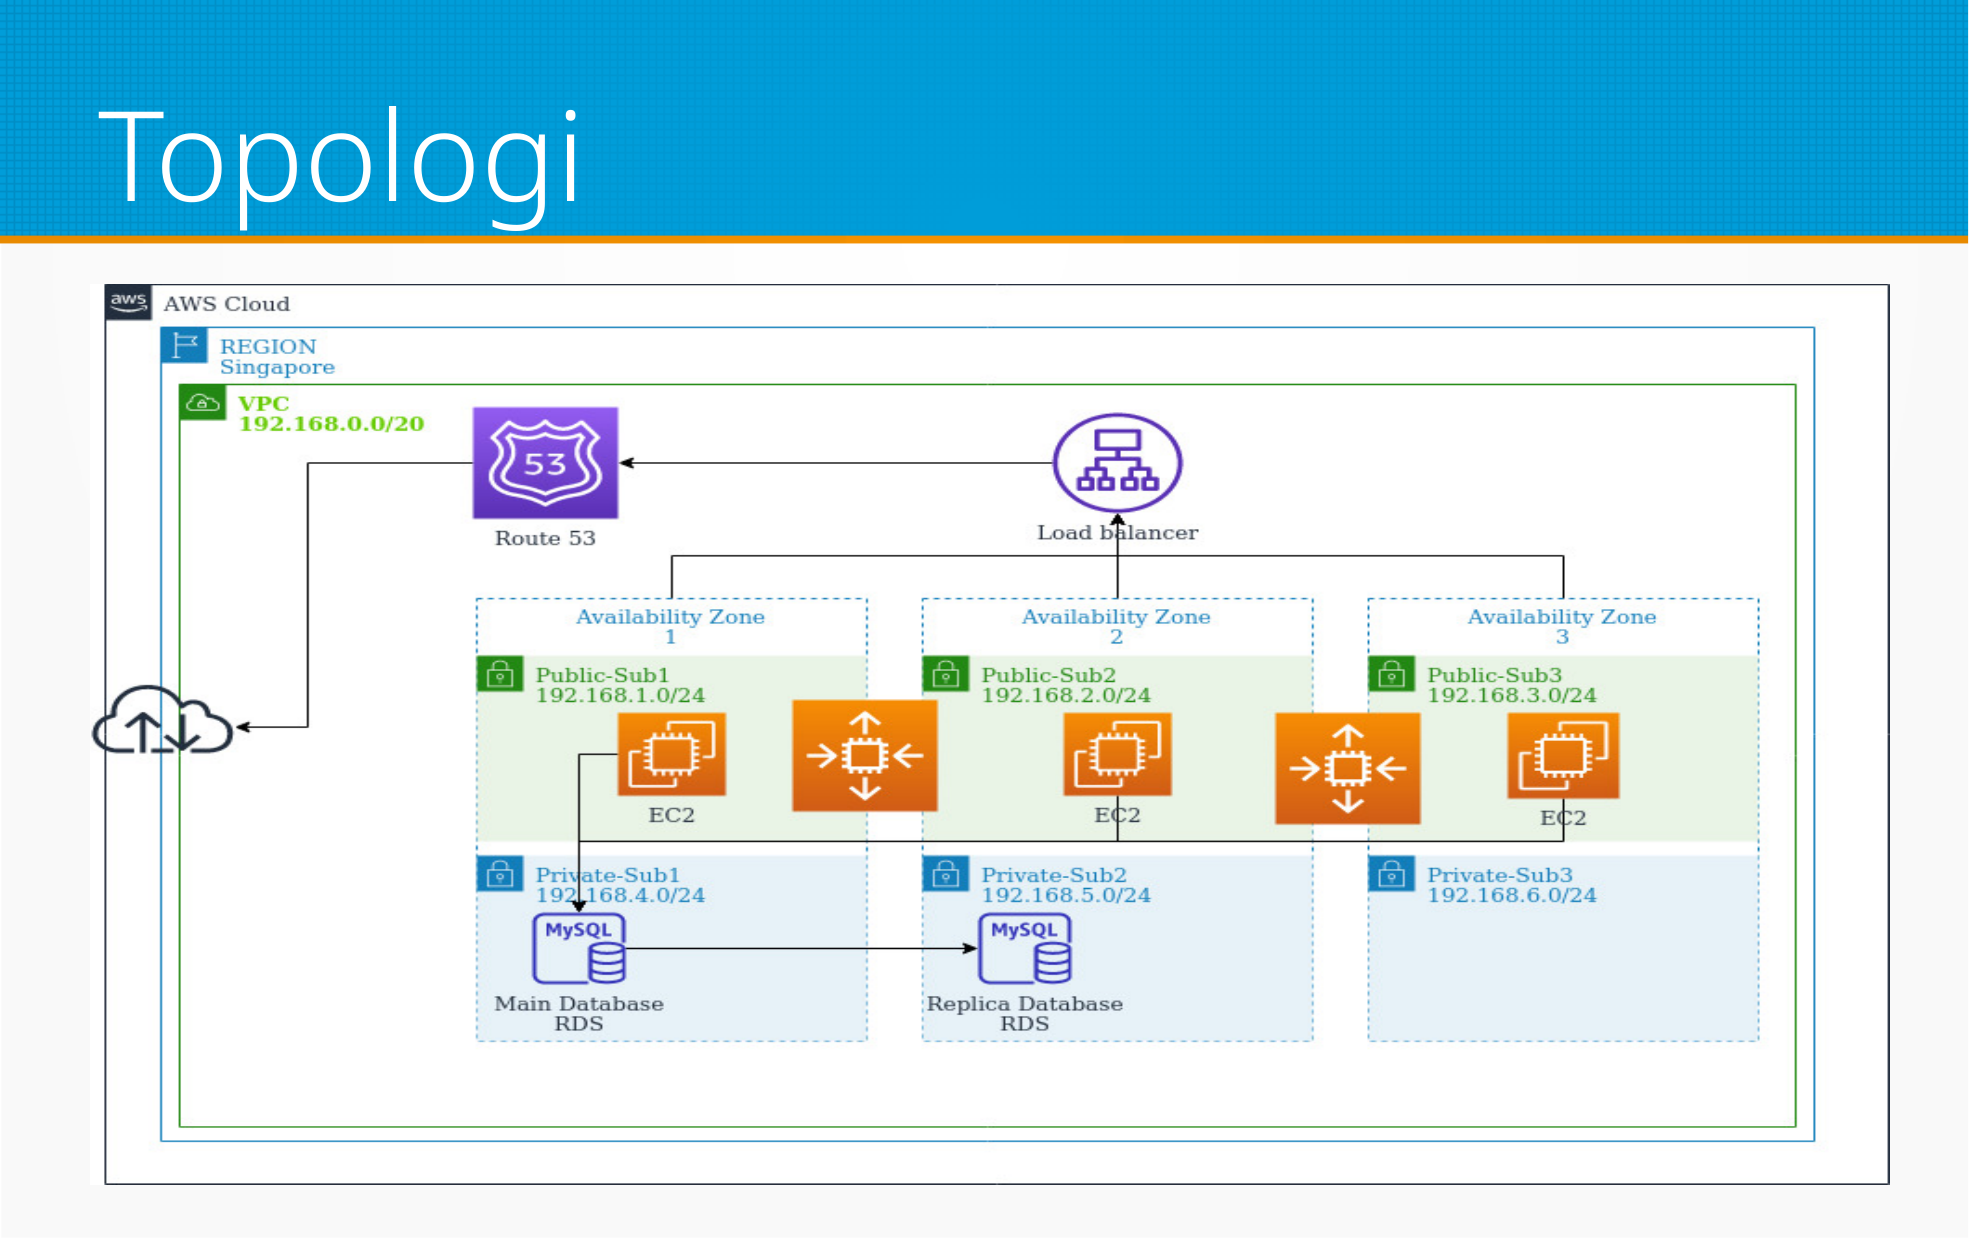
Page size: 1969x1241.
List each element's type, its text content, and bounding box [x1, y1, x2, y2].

picture [0, 236, 1969, 1241]
text_box Topologi [98, 19, 1870, 227]
